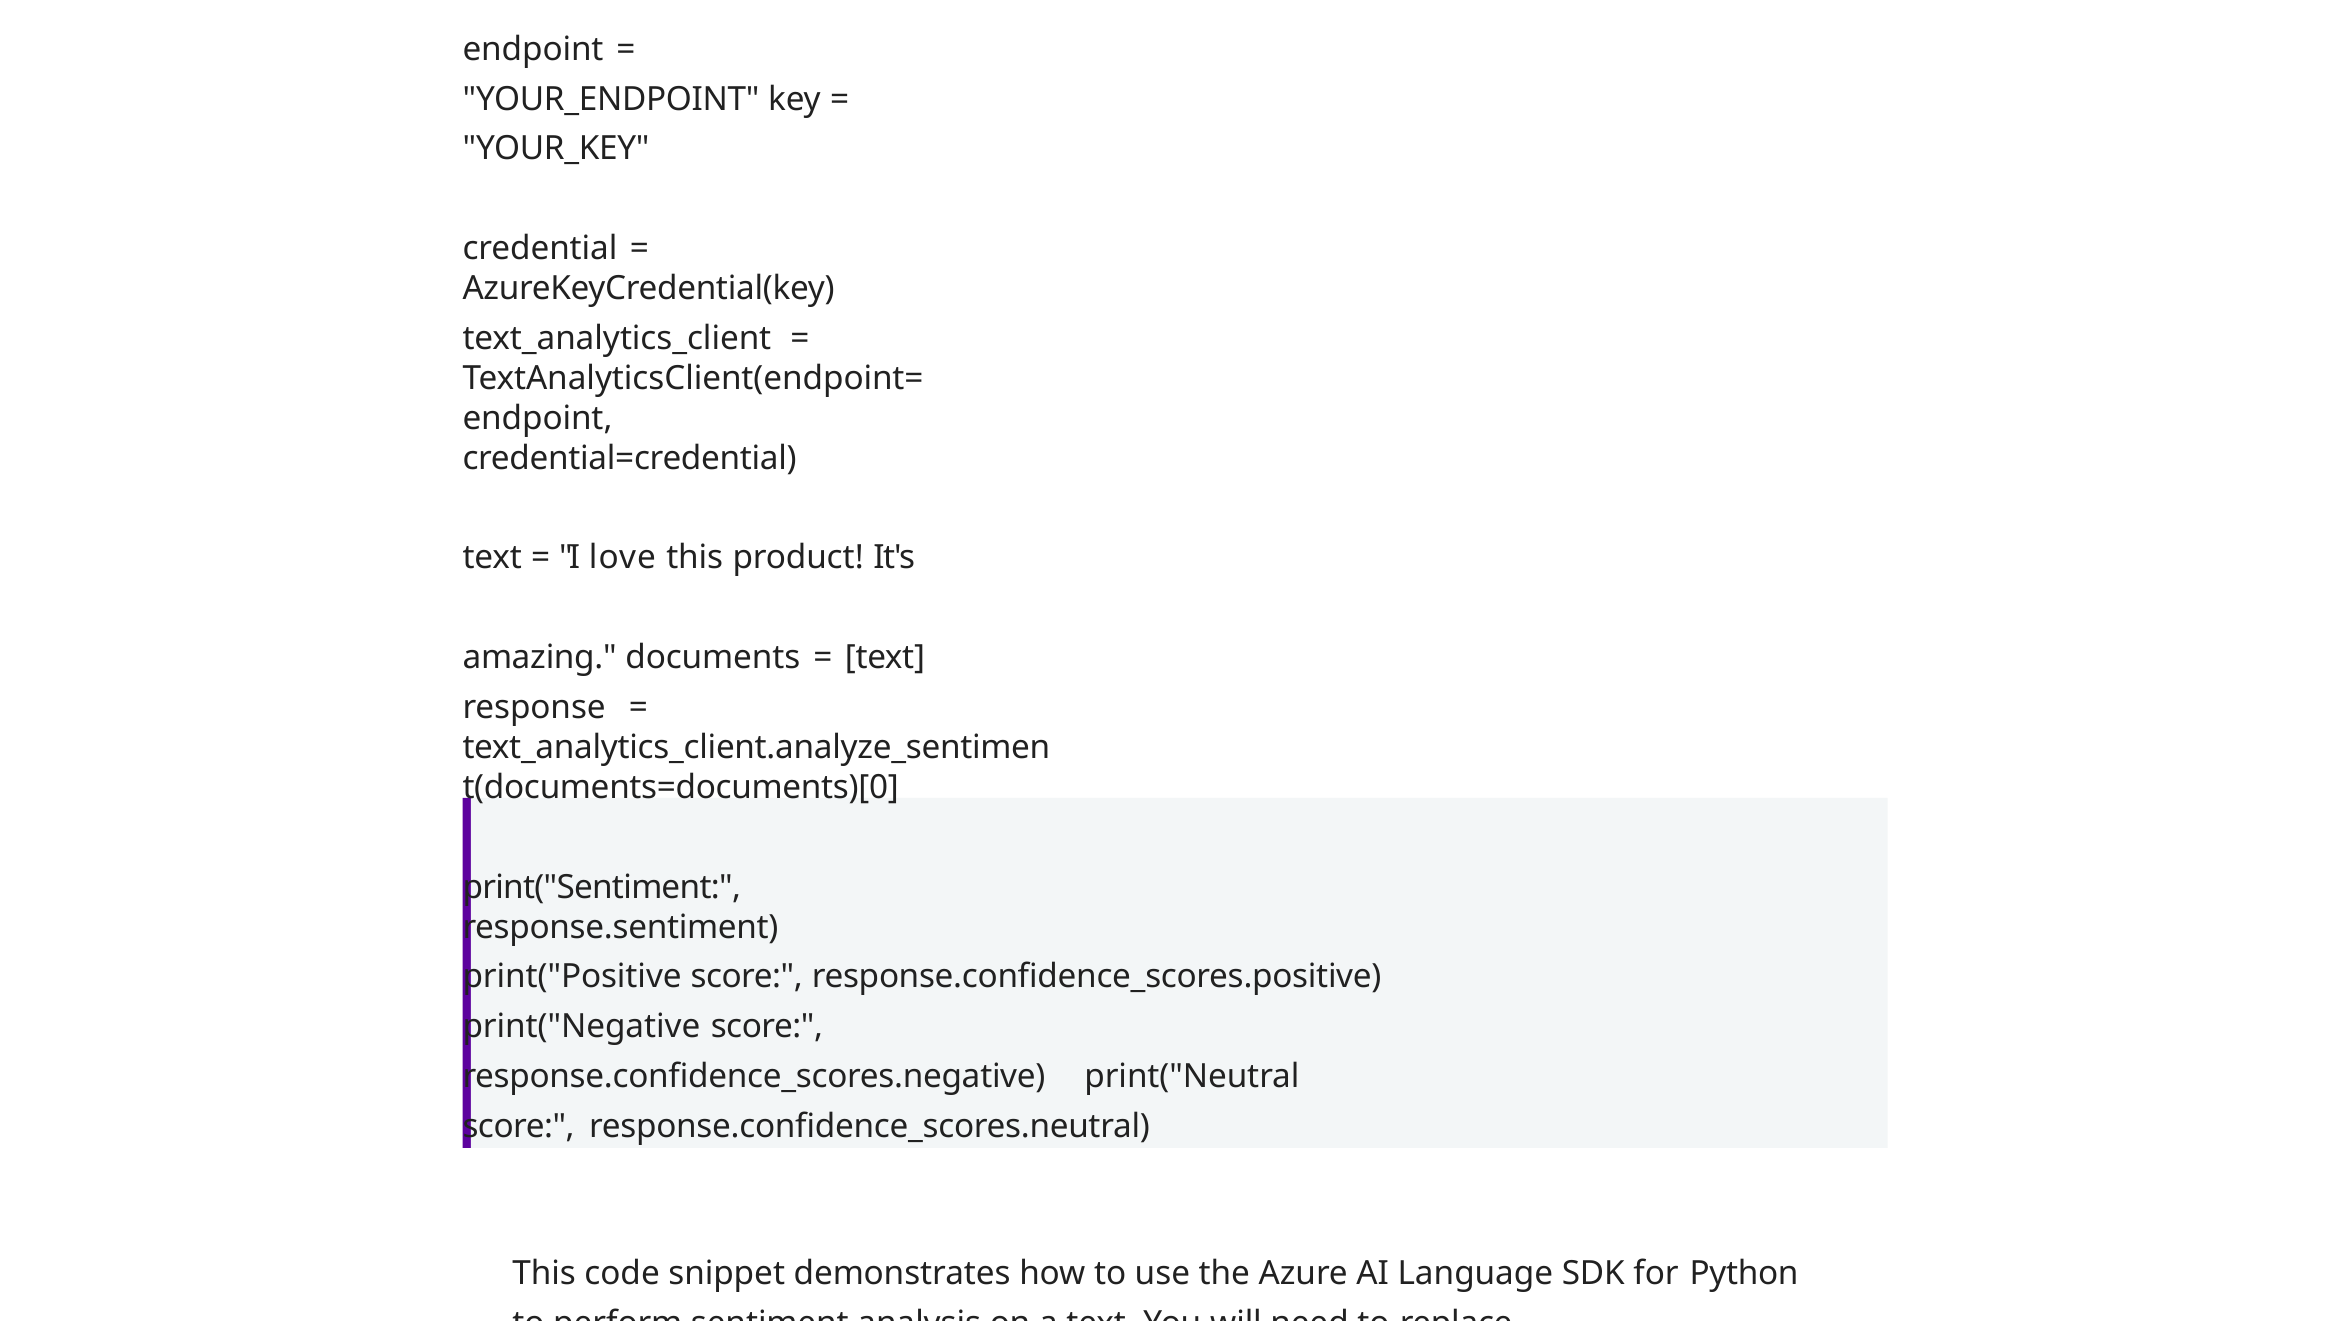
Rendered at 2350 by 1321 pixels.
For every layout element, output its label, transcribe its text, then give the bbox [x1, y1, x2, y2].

text_box endpoint = "YOUR_ENDPOINT" key = "YOUR_KEY" credential = AzureKeyCredential(key) text_analytics_client = TextAnalyticsClient(endpoint=endpoint, credential=credential) text = "I love this product! It's amazing." documents = [text] response = text_analytics_client.analyze_sentiment(documents=documents)[0] print("Sentiment:", response.sentiment) print("Positive score:", response.confidence_scores.positive) print("Negative score:", response.confidence_scores.negative) print("Neutral score:", response.confidence_scores.neutral) This code snippet demonstrates how to use the Azure AI Language SDK for Python to perform sentiment analysis on a text. You will need to replace `YOUR_ENDPOINT` and `YOUR_KEY` with your actual Azure AI Language endpoint and key. [460, 14, 1888, 798]
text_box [462, 797, 1888, 1149]
text_box endpoint = "YOUR_ENDPOINT" key = "YOUR_KEY" credential = AzureKeyCredential(key) text_analytics_client = TextAnalyticsClient(endpoint=endpoint, credential=credential) text = "I love this product! It's amazing." documents = [text] response = text_analytics_client.analyze_sentiment(documents=documents)[0] print("Sentiment:", response.sentiment) print("Positive score:", response.confidence_scores.positive) print("Negative score:", response.confidence_scores.negative) print("Neutral score:", response.confidence_scores.neutral) This code snippet demonstrates how to use the Azure AI Language SDK for Python to perform sentiment analysis on a text. You will need to replace `YOUR_ENDPOINT` and `YOUR_KEY` with your actual Azure AI Language endpoint and key. [460, 1153, 1888, 1321]
